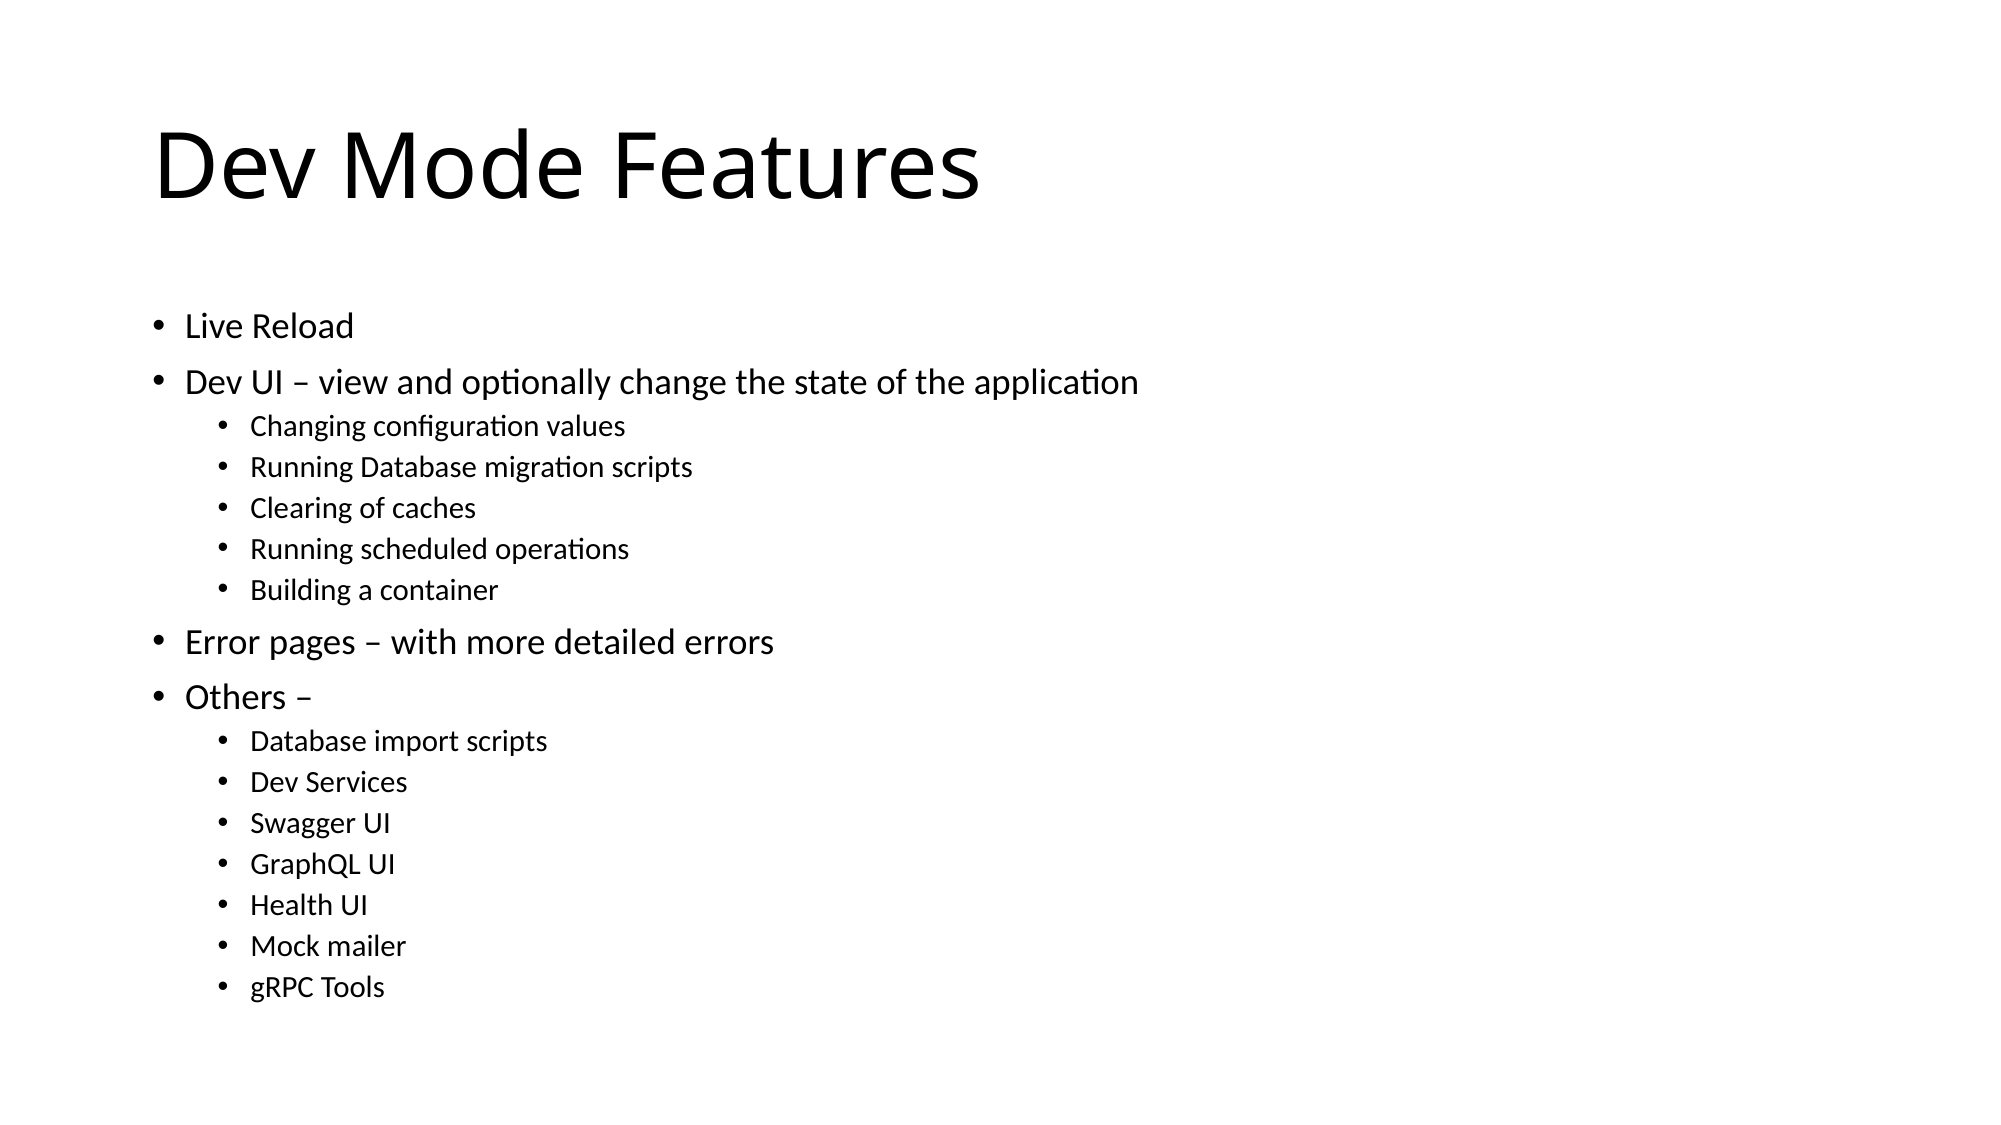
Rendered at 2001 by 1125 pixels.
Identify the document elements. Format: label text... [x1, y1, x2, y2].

list Live Reload Dev UI – view and optionally change the state of the application Changing configuration values Running Database migration scripts Clearing of caches Running scheduled operations Building a container Error pages – with more detailed errors Others – Database import scripts Dev Services Swagger UI GraphQL UI Health UI Mock mailer gRPC Tools [137, 299, 1863, 1014]
title Dev Mode Features [137, 59, 1863, 278]
